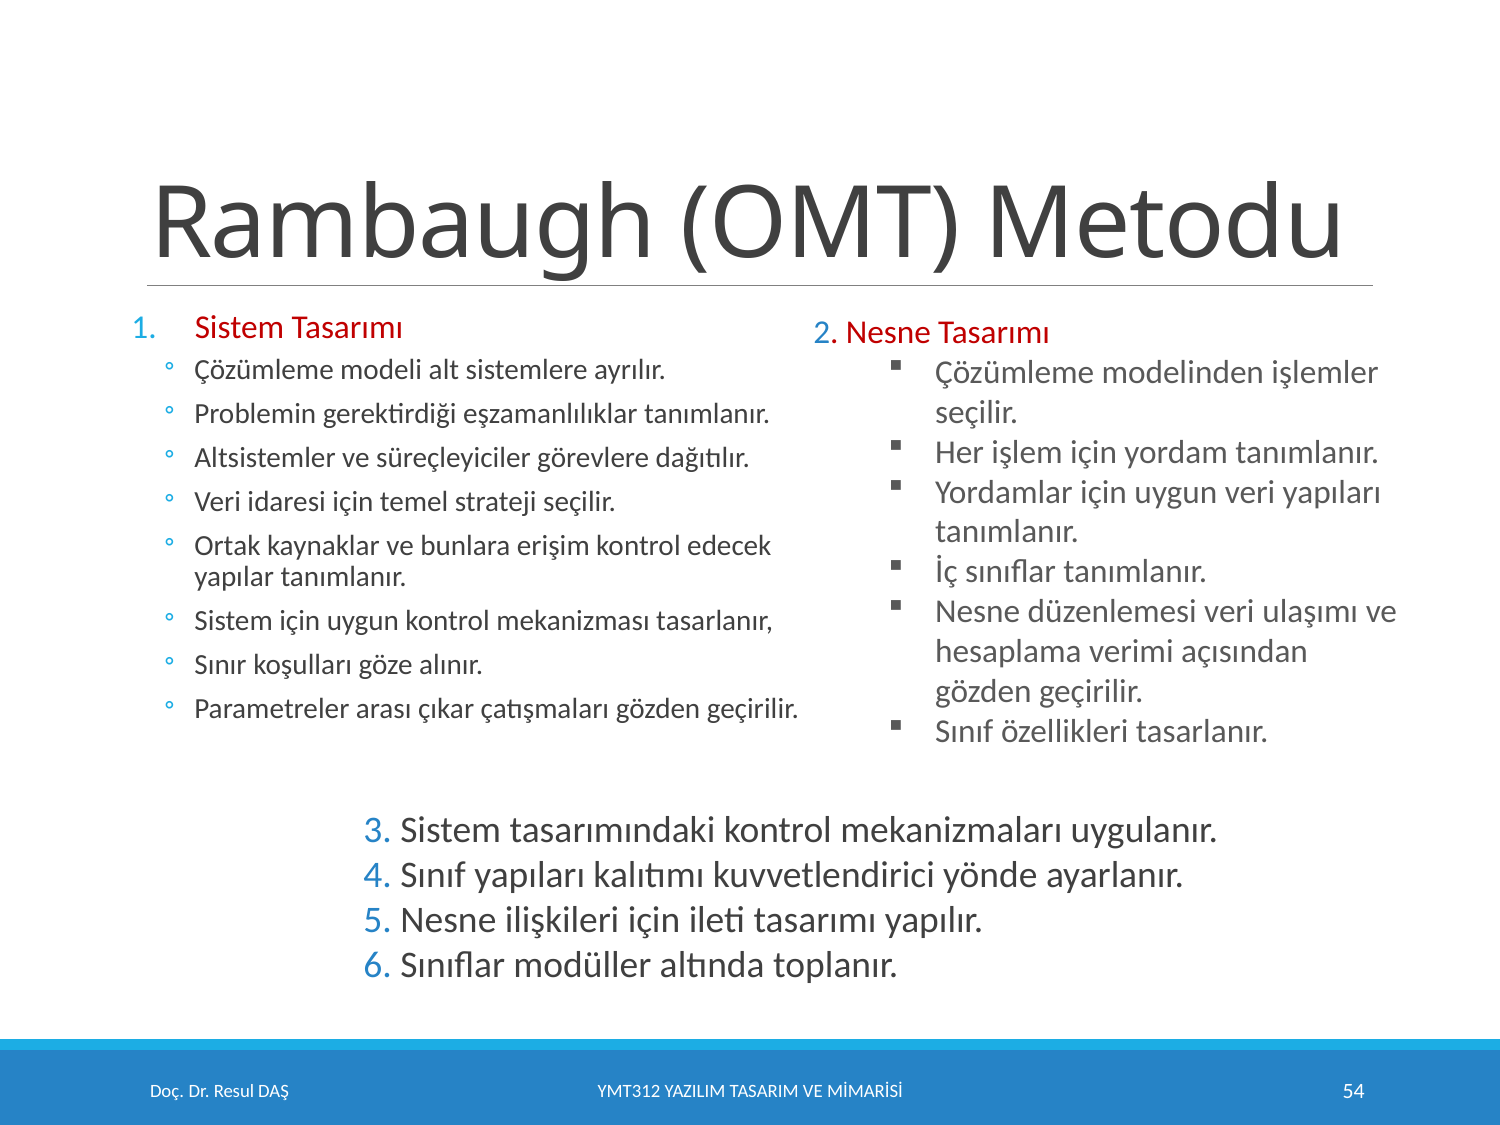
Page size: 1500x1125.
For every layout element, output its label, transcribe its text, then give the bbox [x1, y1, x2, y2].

text_box 2. Nesne Tasarımı Çözümleme modelinden işlemler seçilir. Her işlem için yordam tanımlanır. Yordamlar için uygun veri yapıları tanımlanır. İç sınıflar tanımlanır. Nesne düzenlemesi veri ulaşımı ve hesaplama verimi açısından gözden geçirilir. Sınıf özellikleri tasarlanır. [798, 302, 1420, 802]
list Sistem Tasarımı Çözümleme modeli alt sistemlere ayrılır. Problemin gerektirdiği eşzamanlılıklar tanımlanır. Altsistemler ve süreçleyiciler görevlere dağıtılır. Veri idaresi için temel strateji seçilir. Ortak kaynaklar ve bunlara erişim kontrol edecek yapılar tanımlanır. Sistem için uygun kontrol mekanizması tasarlanır, Sınır koşulları göze alınır. Parametreler arası çıkar çatışmaları gözden geçirilir. [131, 302, 798, 963]
slide_number 54 [1218, 1059, 1380, 1120]
slide_number Doç. Dr. Resul DAŞ [135, 1059, 440, 1120]
text_box 3. Sistem tasarımındaki kontrol mekanizmaları uygulanır. 4. Sınıf yapıları kalıtımı kuvvetlendirici yönde ayarlanır. 5. Nesne ilişkileri için ileti tasarımı yapılır. 6. Sınıflar modüller altında toplanır. [348, 797, 1279, 1038]
title Rambaugh (OMT) Metodu [135, 47, 1373, 285]
footer YMT312 Yazılım Tasarım ve Mimarisi [453, 1059, 1047, 1120]
